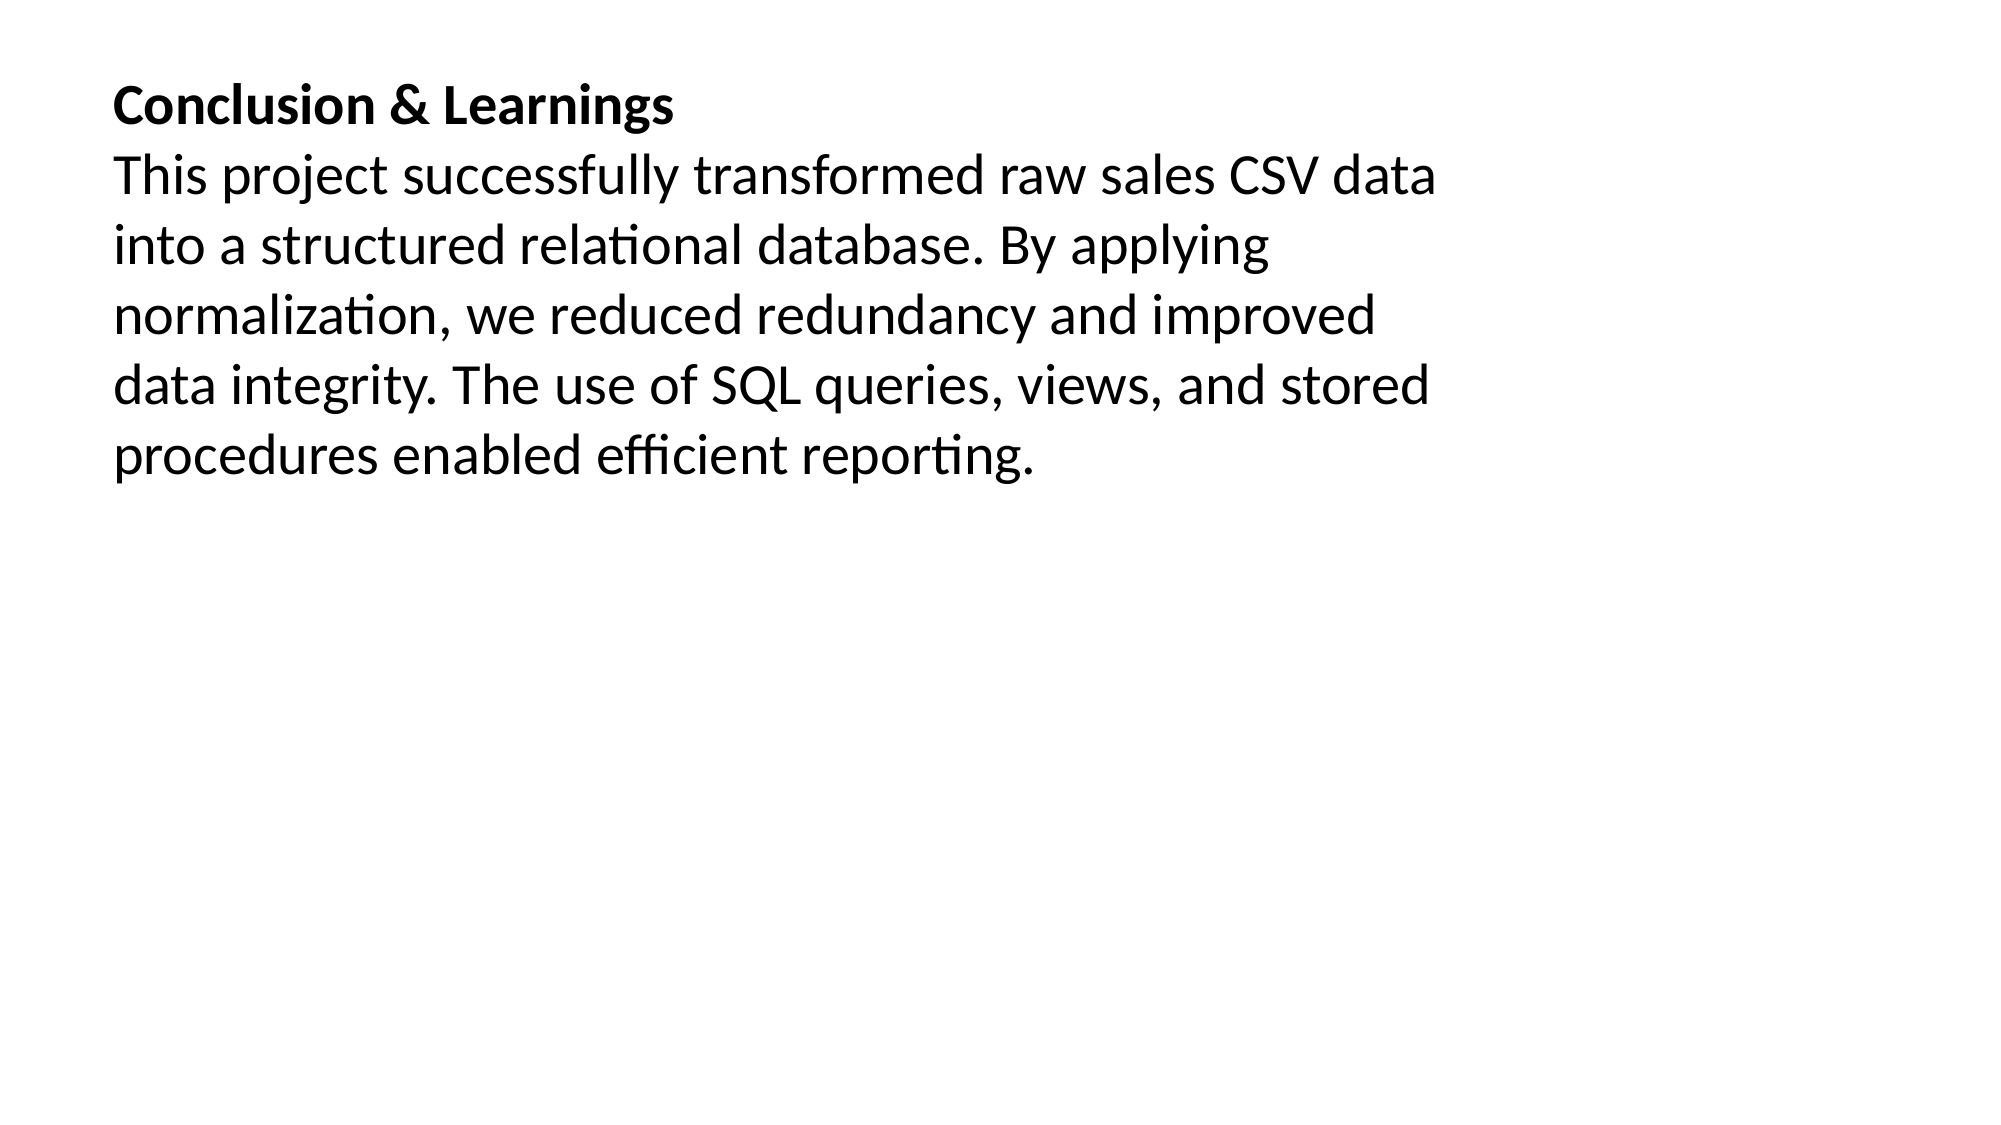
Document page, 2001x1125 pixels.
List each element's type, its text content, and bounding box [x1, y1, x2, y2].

text_box Conclusion & Learnings This project successfully transformed raw sales CSV data into a structured relational database. By applying normalization, we reduced redundancy and improved data integrity. The use of SQL queries, views, and stored procedures enabled efficient reporting. [98, 58, 1500, 494]
